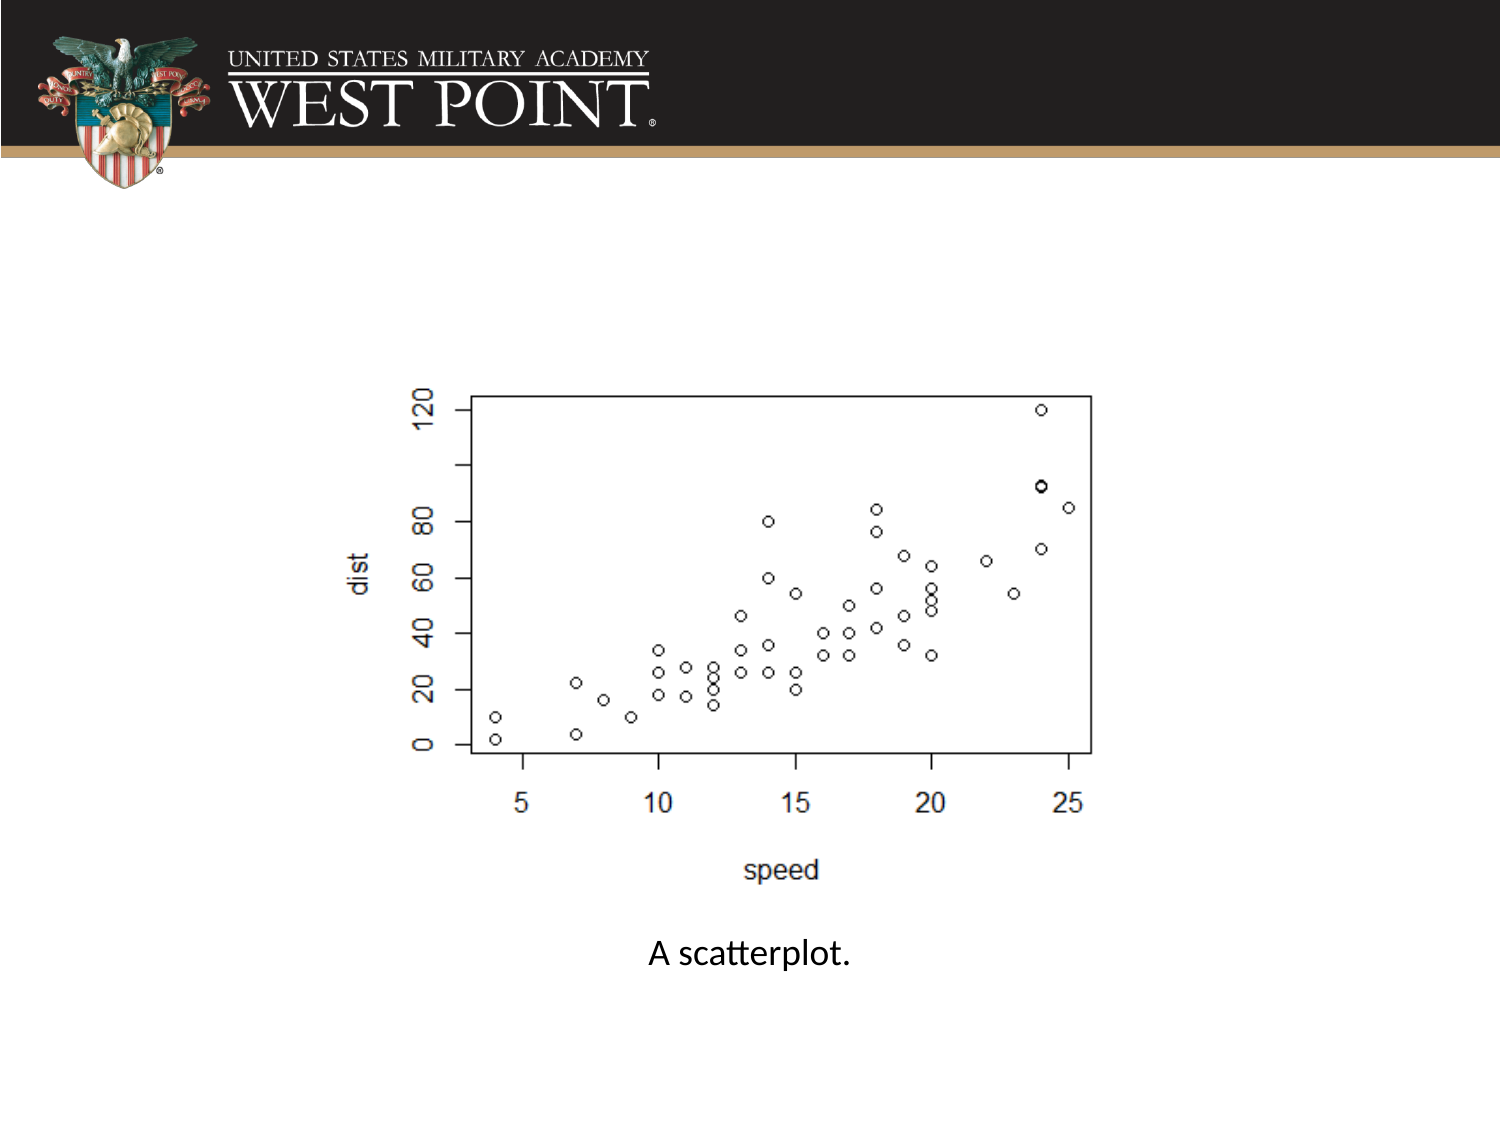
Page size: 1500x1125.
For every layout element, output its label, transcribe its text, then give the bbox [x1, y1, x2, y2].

picture [337, 262, 1161, 921]
text_box A scatterplot. [74, 920, 1425, 1005]
picture [0, 0, 1500, 189]
